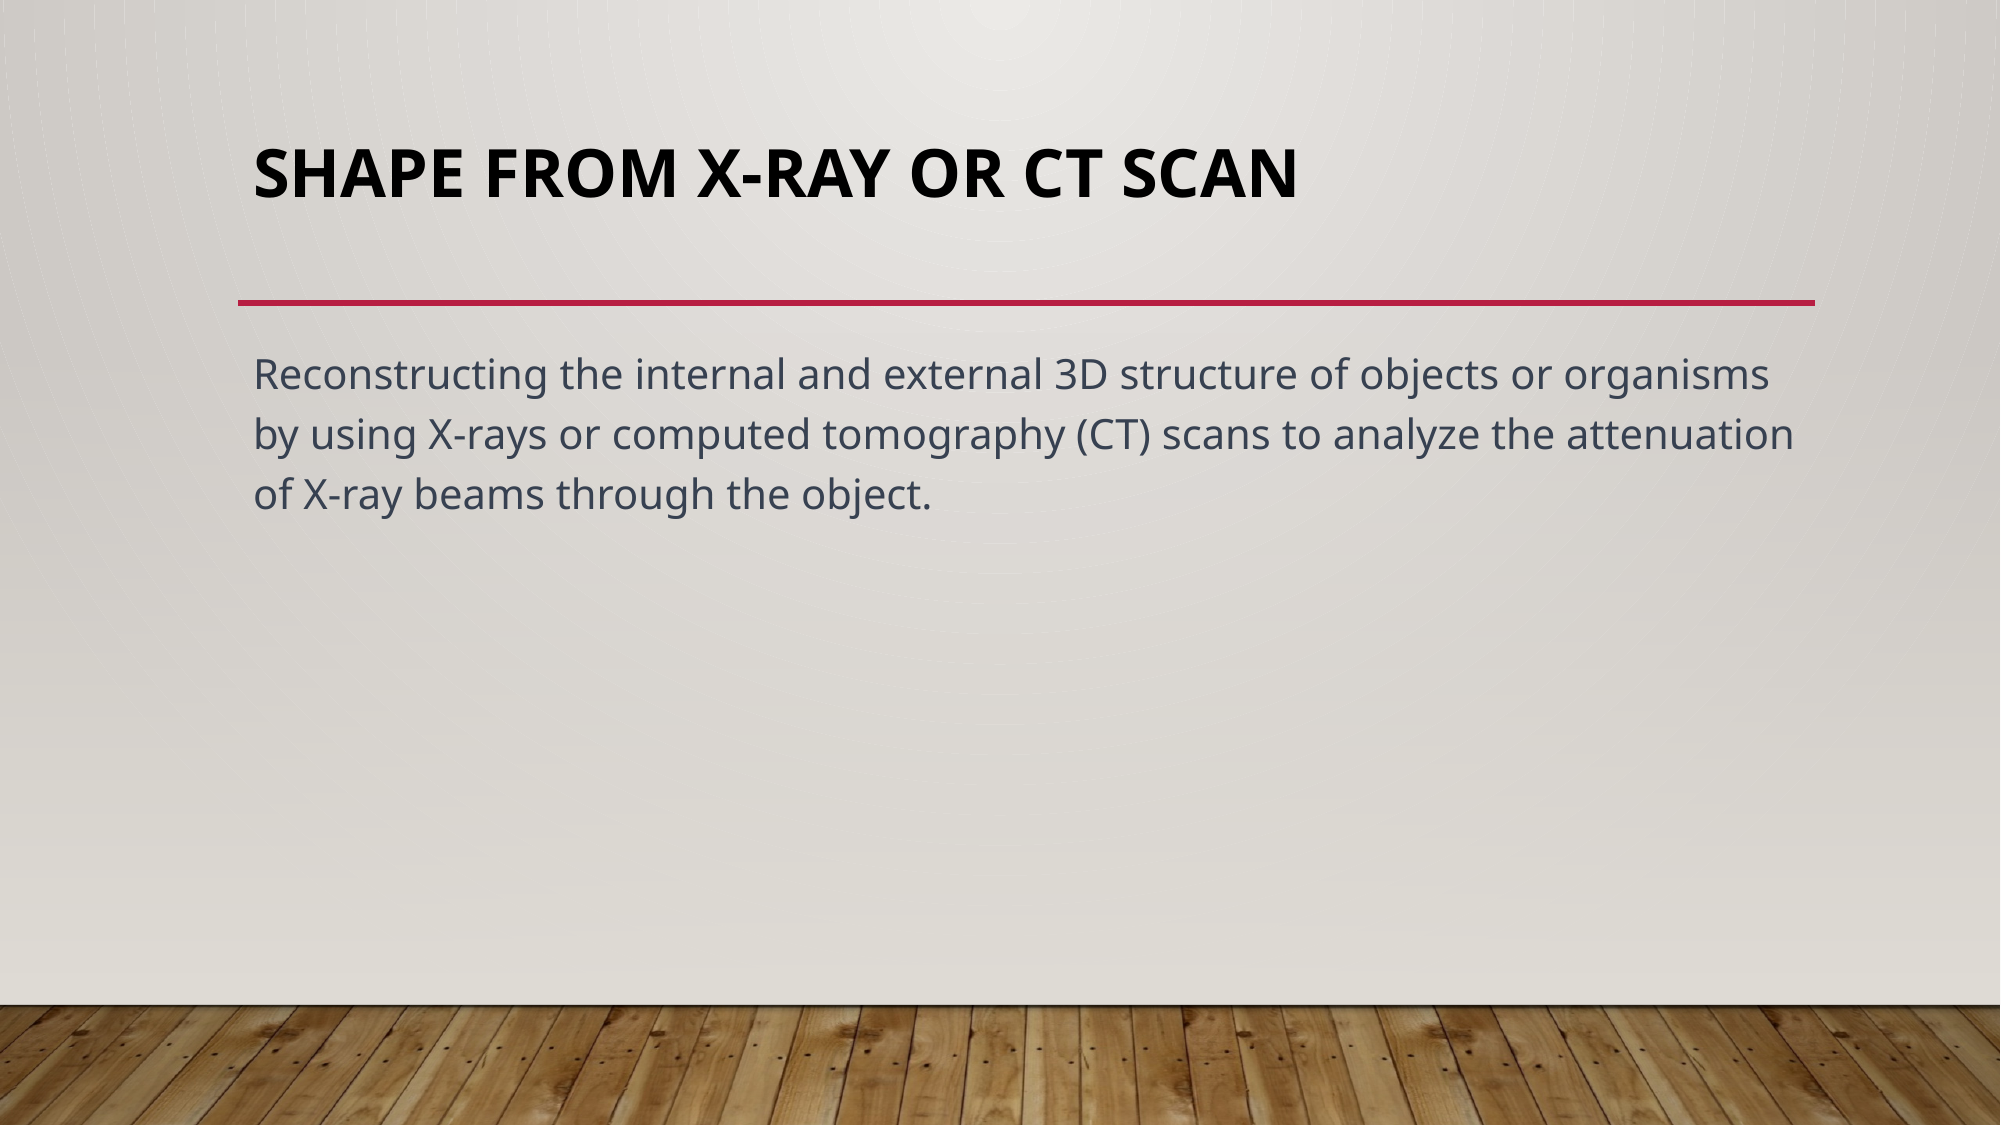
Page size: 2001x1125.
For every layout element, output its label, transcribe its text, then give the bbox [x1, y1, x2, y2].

list Reconstructing the internal and external 3D structure of objects or organisms by using X-rays or computed tomography (CT) scans to analyze the attenuation of X-ray beams through the object. [238, 330, 1814, 897]
title Shape from X-ray or CT Scan [238, 131, 1814, 305]
picture [0, 1005, 2000, 1125]
